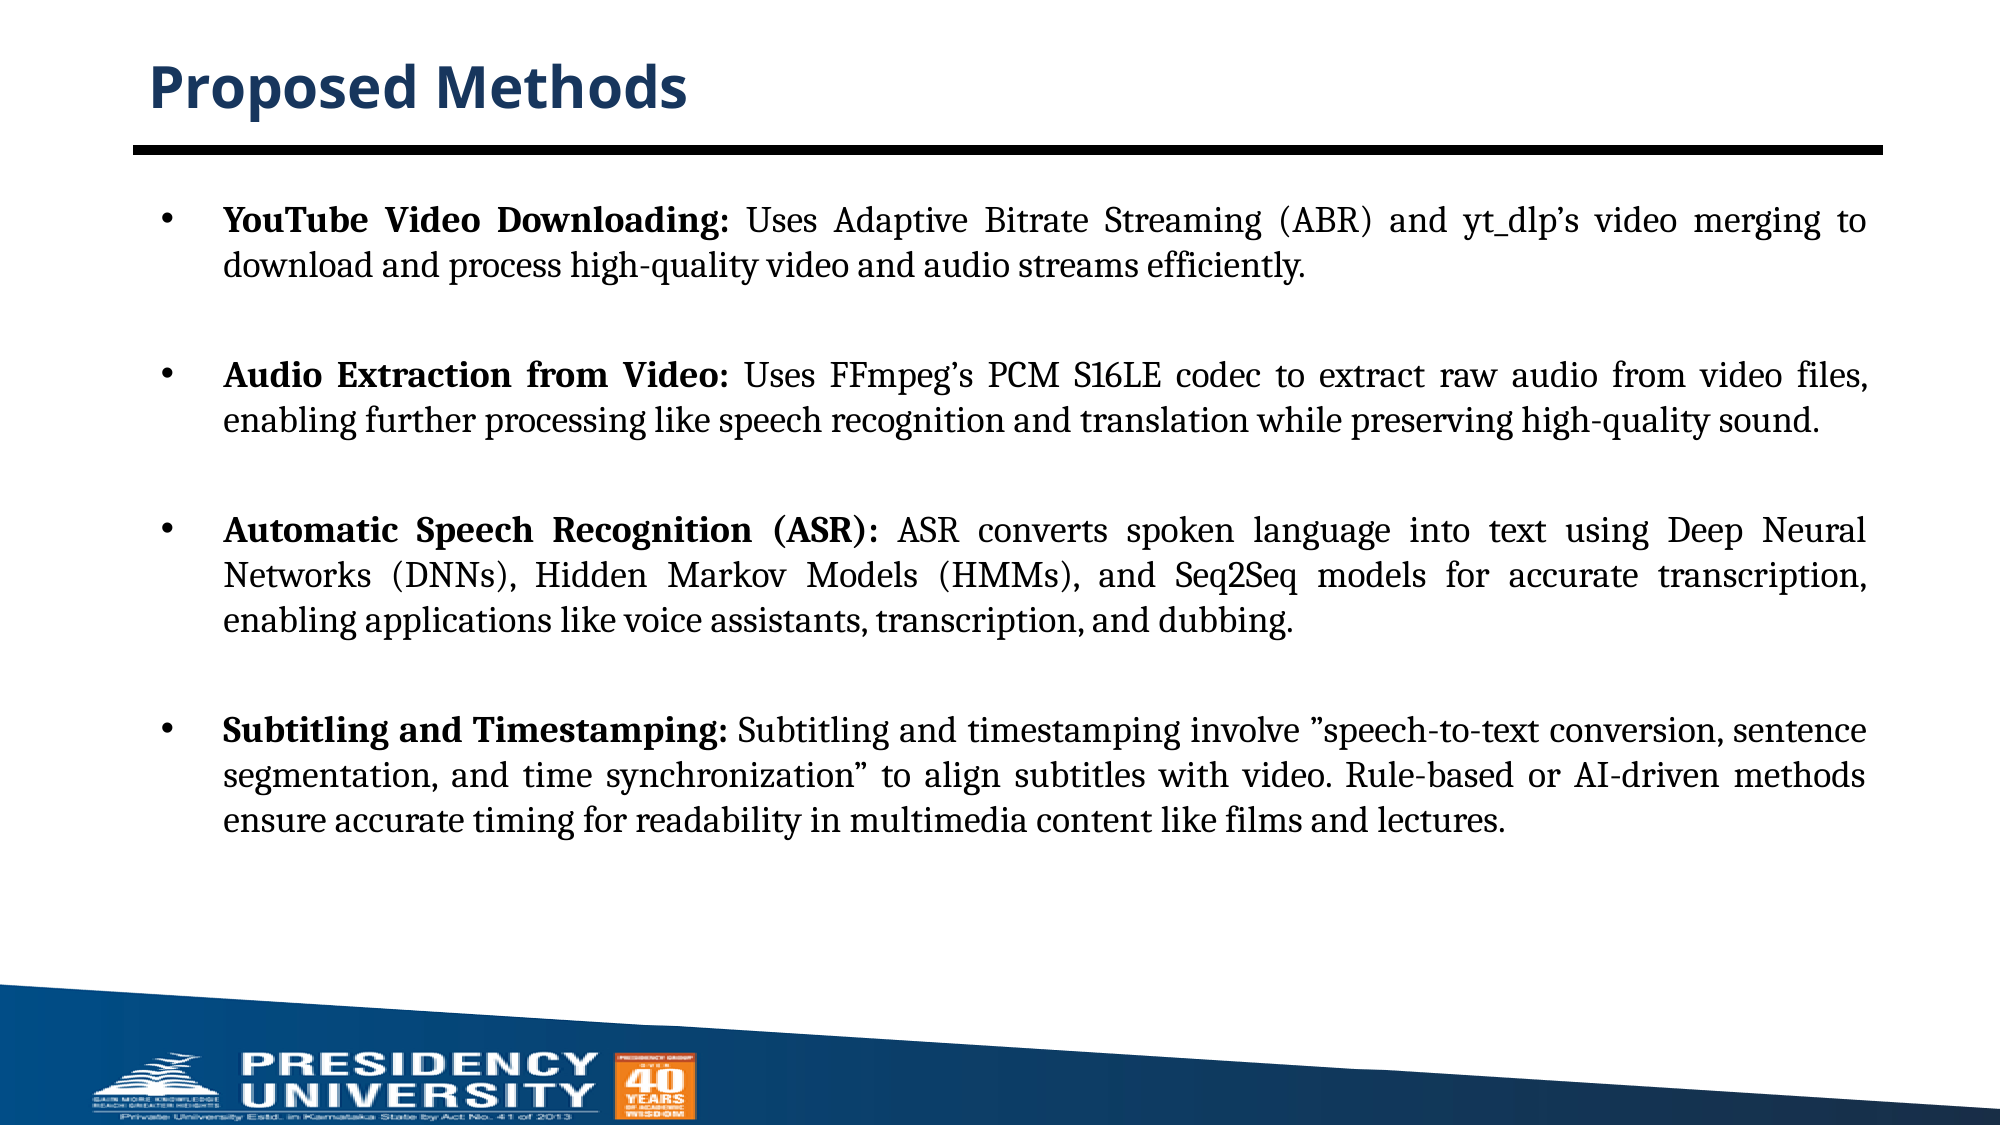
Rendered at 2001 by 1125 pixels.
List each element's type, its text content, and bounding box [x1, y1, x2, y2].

picture [0, 982, 2000, 1125]
list YouTube Video Downloading: Uses Adaptive Bitrate Streaming (ABR) and yt_dlp’s video merging to download and process high-quality video and audio streams efficiently. Audio Extraction from Video: Uses FFmpeg’s PCM S16LE codec to extract raw audio from video files, enabling further processing like speech recognition and translation while preserving high-quality sound. Automatic Speech Recognition (ASR): ASR converts spoken language into text using Deep Neural Networks (DNNs), Hidden Markov Models (HMMs), and Seq2Seq models for accurate transcription, enabling applications like voice assistants, transcription, and dubbing. Subtitling and Timestamping: Subtitling and timestamping involve ”speech-to-text conversion, sentence segmentation, and time synchronization” to align subtitles with video. Rule-based or AI-driven methods ensure accurate timing for readability in multimedia content like films and lectures. [133, 187, 1884, 970]
title Proposed Methods [133, 45, 1884, 125]
